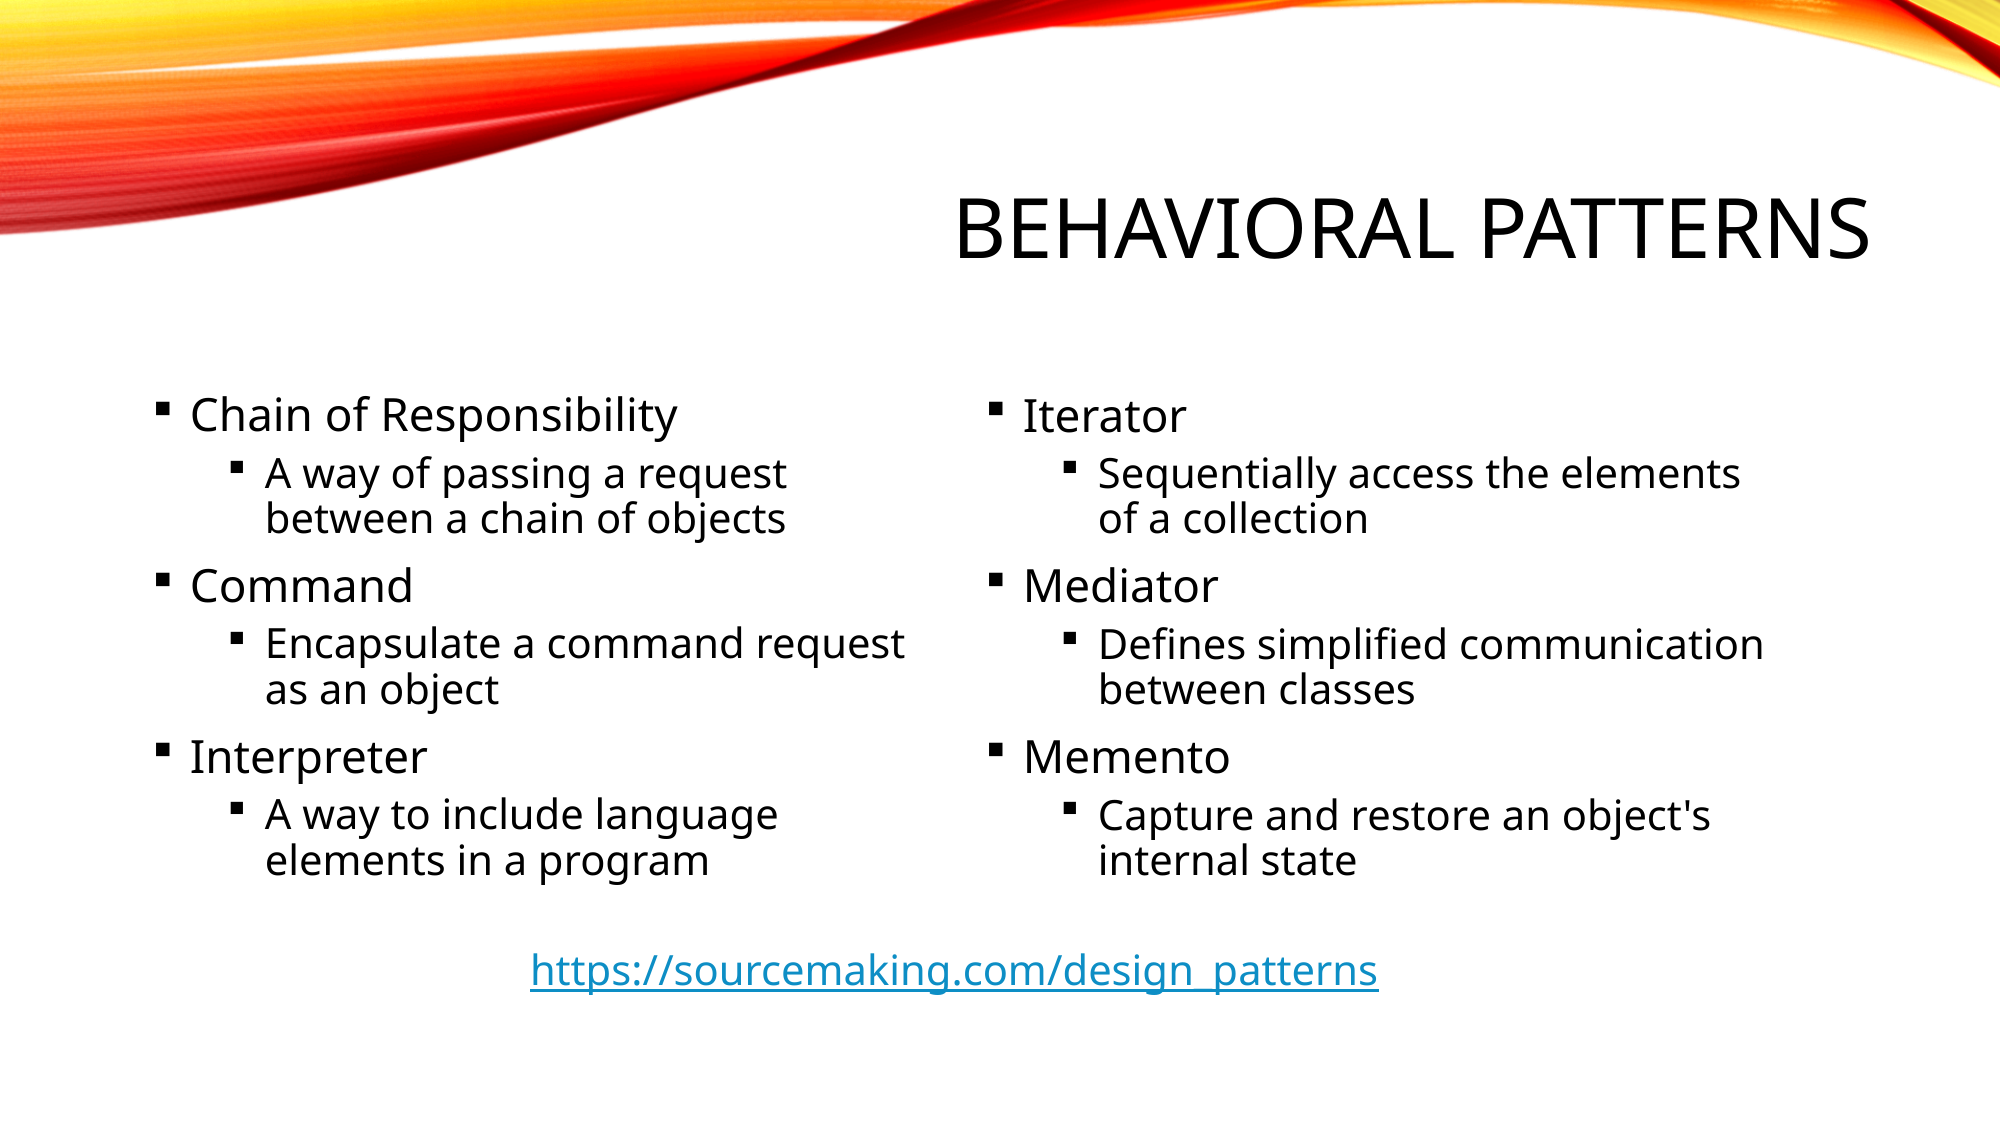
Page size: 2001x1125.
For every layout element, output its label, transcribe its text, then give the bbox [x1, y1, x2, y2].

picture [0, 0, 2000, 237]
list Iterator Sequentially access the elements of a collection Mediator Defines simplified communication between classes Memento Capture and restore an object's internal state [970, 384, 1796, 1046]
title Behavioral patterns [474, 125, 1888, 338]
text_box Chain of Responsibility A way of passing a request between a chain of objects Command Encapsulate a command request as an object Interpreter A way to include language elements in a program [137, 384, 963, 1045]
text_box https://sourcemaking.com/design_patterns [515, 936, 1428, 1009]
